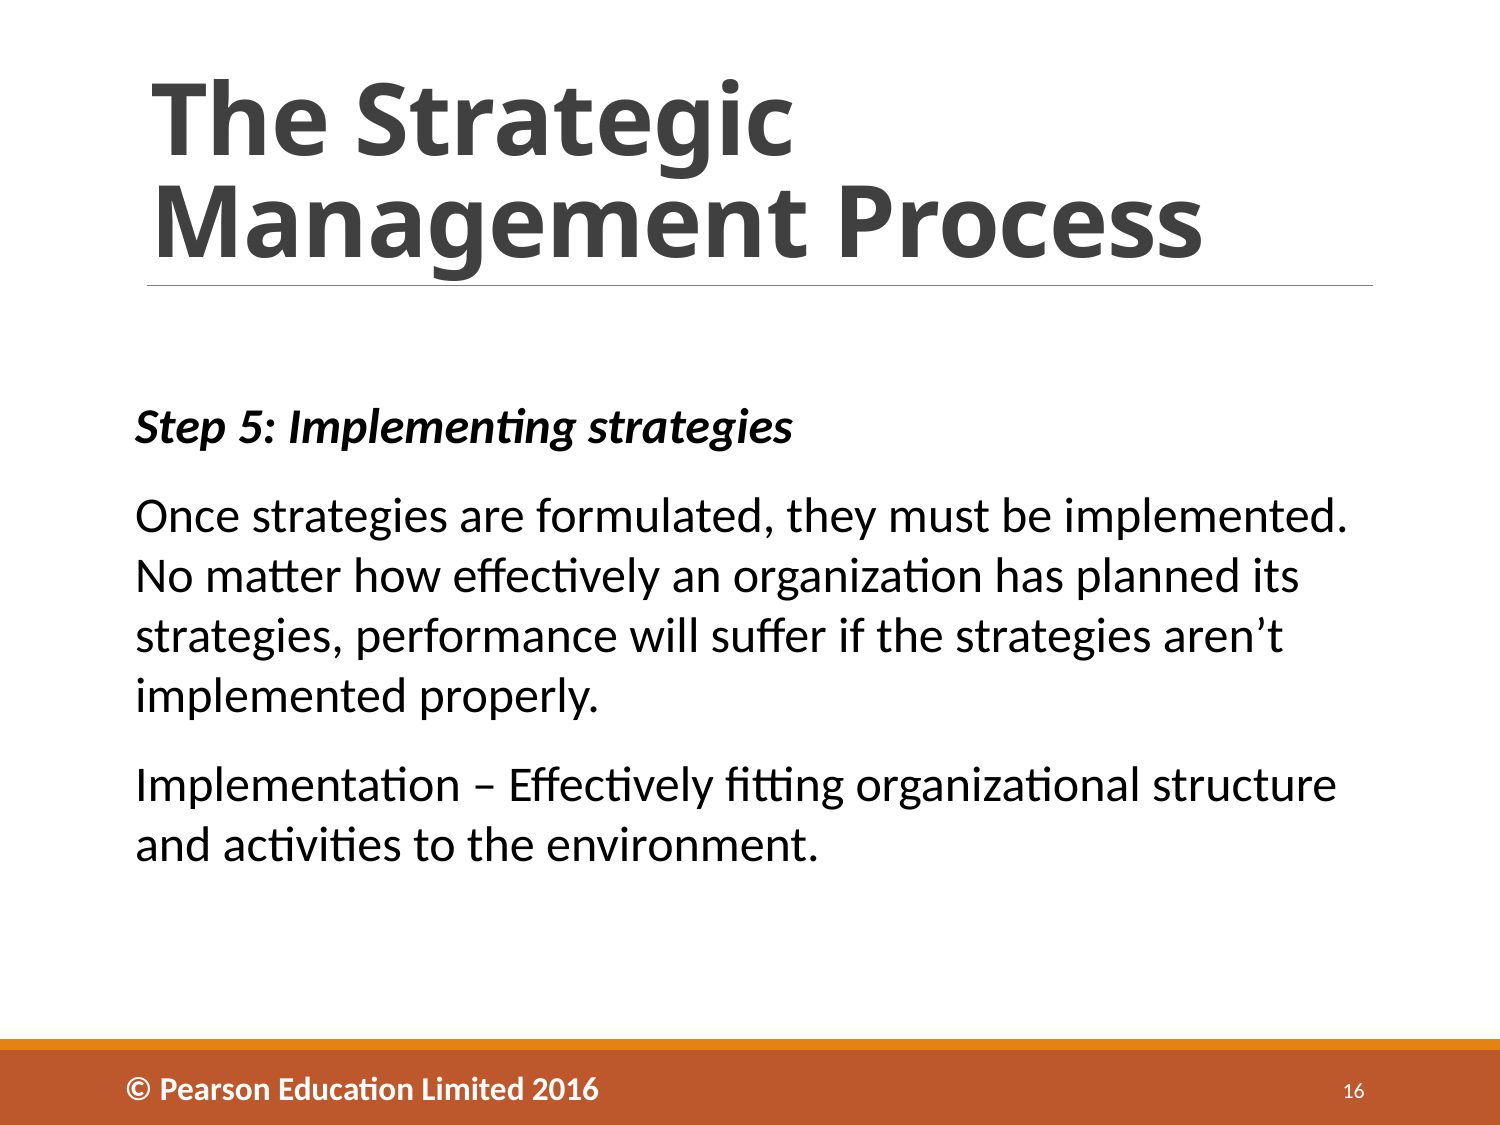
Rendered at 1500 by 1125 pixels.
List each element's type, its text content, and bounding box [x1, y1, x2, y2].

text_box © Pearson Education Limited 2016 [109, 1059, 701, 1115]
list Step 5: Implementing strategies Once strategies are formulated, they must be implemented. No matter how effectively an organization has planned its strategies, performance will suffer if the strategies aren’t implemented properly. Implementation – Effectively fitting organizational structure and activities to the environment. [135, 302, 1373, 963]
slide_number 16 [1218, 1059, 1380, 1120]
title The Strategic Management Process [135, 47, 1373, 285]
